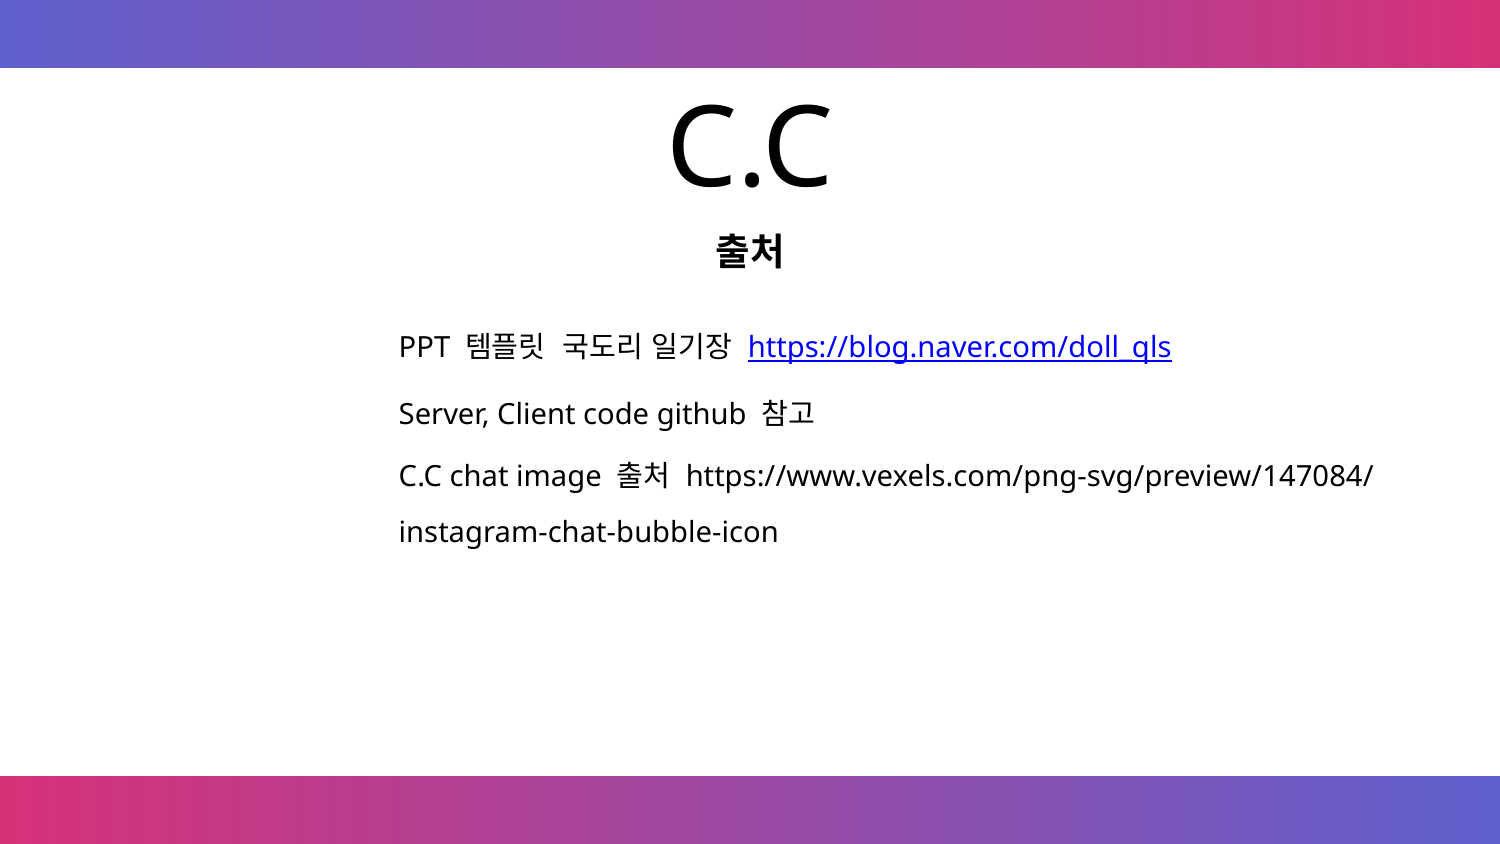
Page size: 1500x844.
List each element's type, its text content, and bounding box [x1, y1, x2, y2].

list PPT 템플릿 국도리 일기장 https://blog.naver.com/doll_qls Server, Client code github 참고 C.C chat image 출처 https://www.vexels.com/png-svg/preview/147084/instagram-chat-bubble-icon [383, 256, 1463, 635]
text_box 출처 [608, 220, 892, 281]
